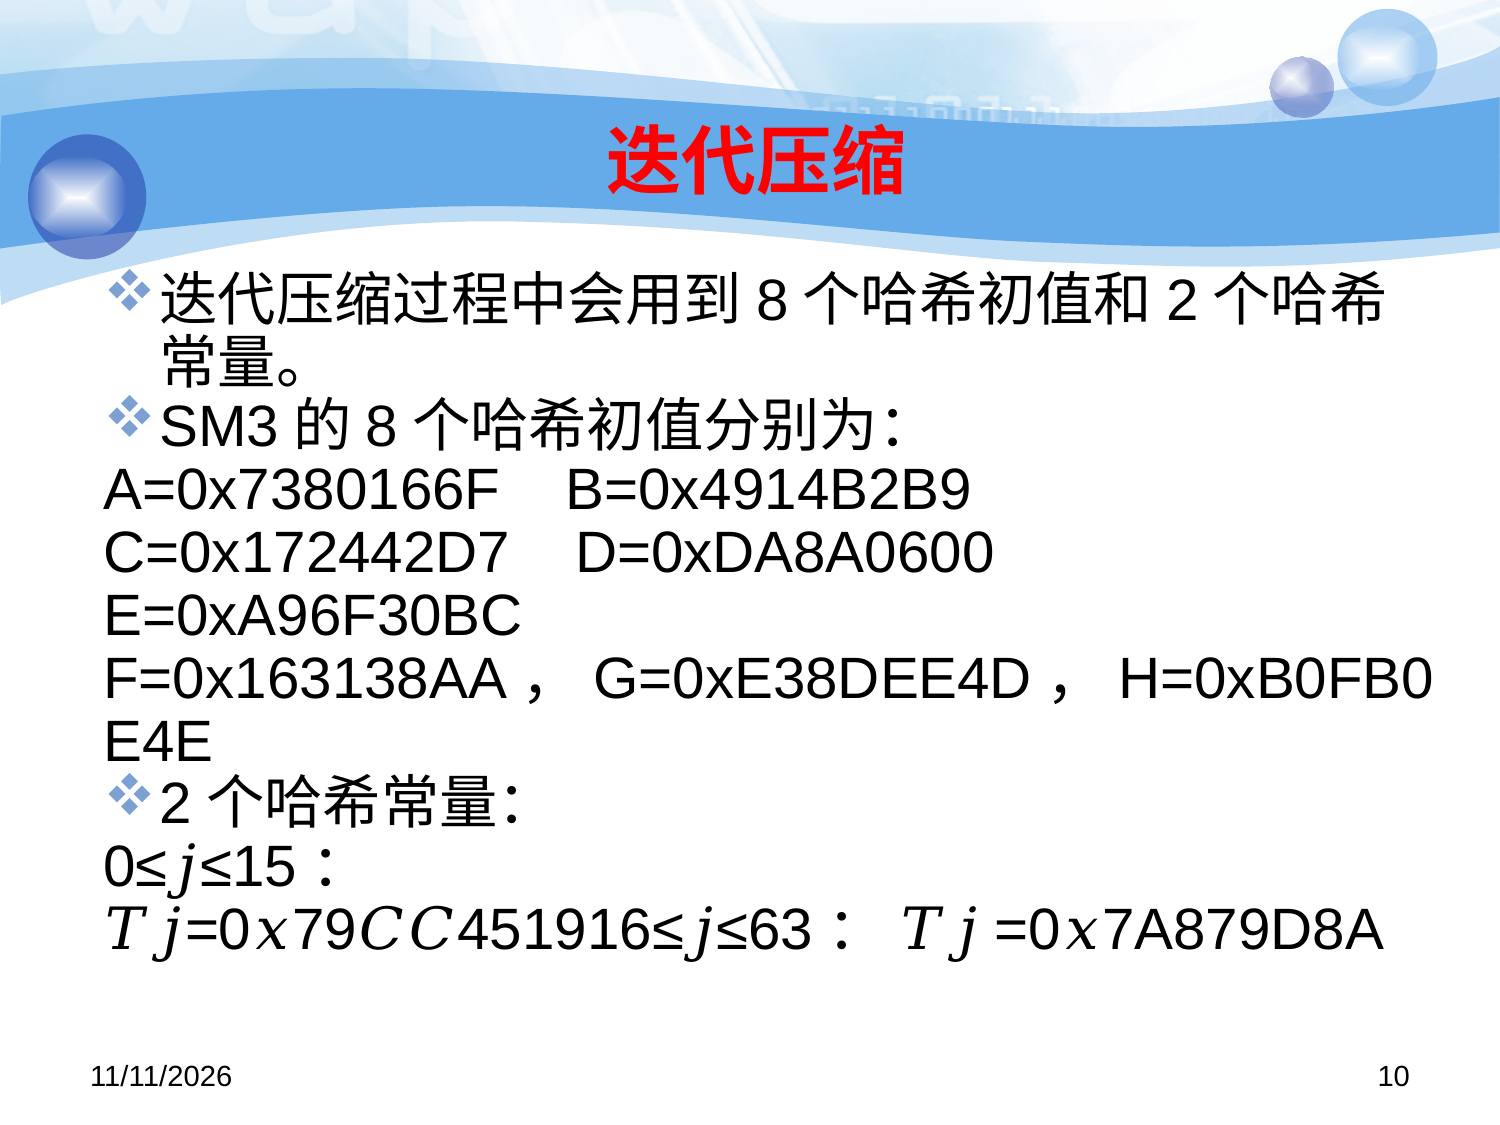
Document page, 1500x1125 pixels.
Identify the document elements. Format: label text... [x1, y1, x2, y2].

picture [0, 0, 1500, 112]
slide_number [74, 1049, 426, 1103]
slide_number 10 [1074, 1049, 1426, 1103]
list 迭代压缩过程中会用到8个哈希初值和2个哈希常量。 SM3的8个哈希初值分别为： A=0x7380166F B=0x4914B2B9 C=0x172442D7 D=0xDA8A0600 E=0xA96F30BC F=0x163138AA，G=0xE38DEE4D，H=0xB0FB0E4E 2个哈希常量： 0≤𝑗≤15： 𝑇𝑗=0𝑥79𝐶𝐶451916≤𝑗≤63： 𝑇𝑗=0𝑥7A879D8A [88, 262, 1460, 1007]
title 迭代压缩 [149, 112, 1363, 206]
